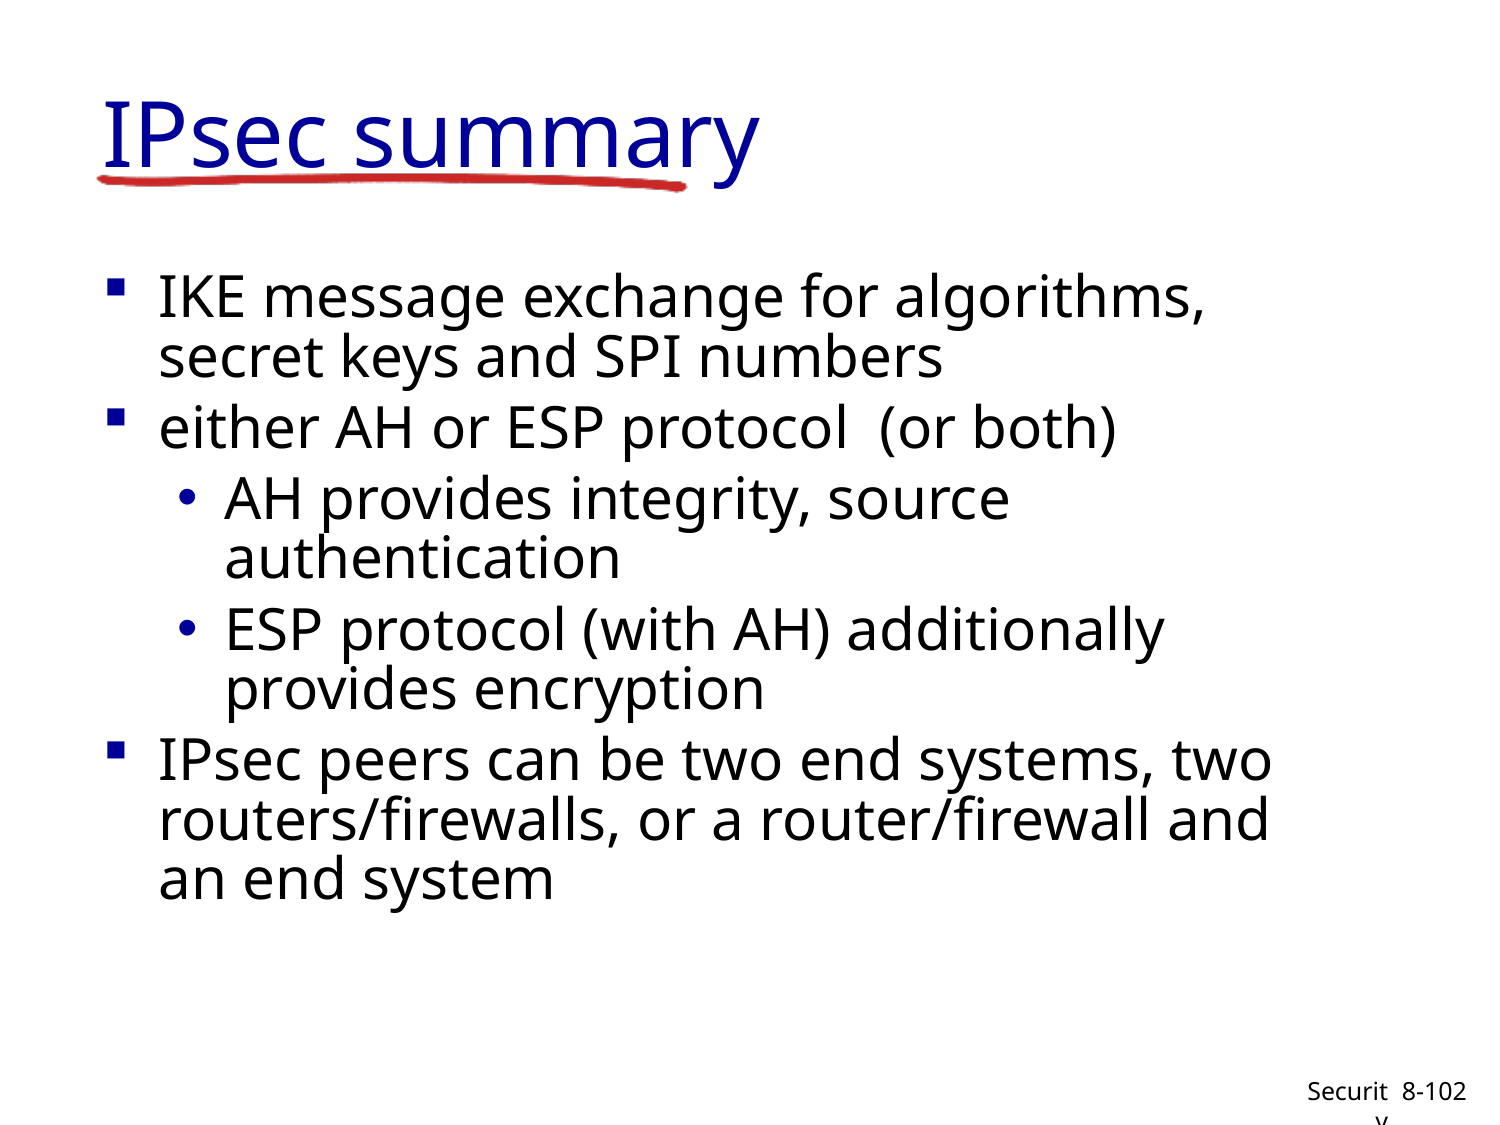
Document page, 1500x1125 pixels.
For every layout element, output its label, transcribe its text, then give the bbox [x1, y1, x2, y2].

title IPsec summary [87, 37, 1363, 225]
text_box 8-102 [1387, 1068, 1500, 1113]
picture [93, 168, 695, 198]
footer Security [1284, 1067, 1403, 1110]
list IKE message exchange for algorithms, secret keys and SPI numbers either AH or ESP protocol (or both) AH provides integrity, source authentication ESP protocol (with AH) additionally provides encryption IPsec peers can be two end systems, two routers/firewalls, or a router/firewall and an end system [87, 262, 1363, 1025]
